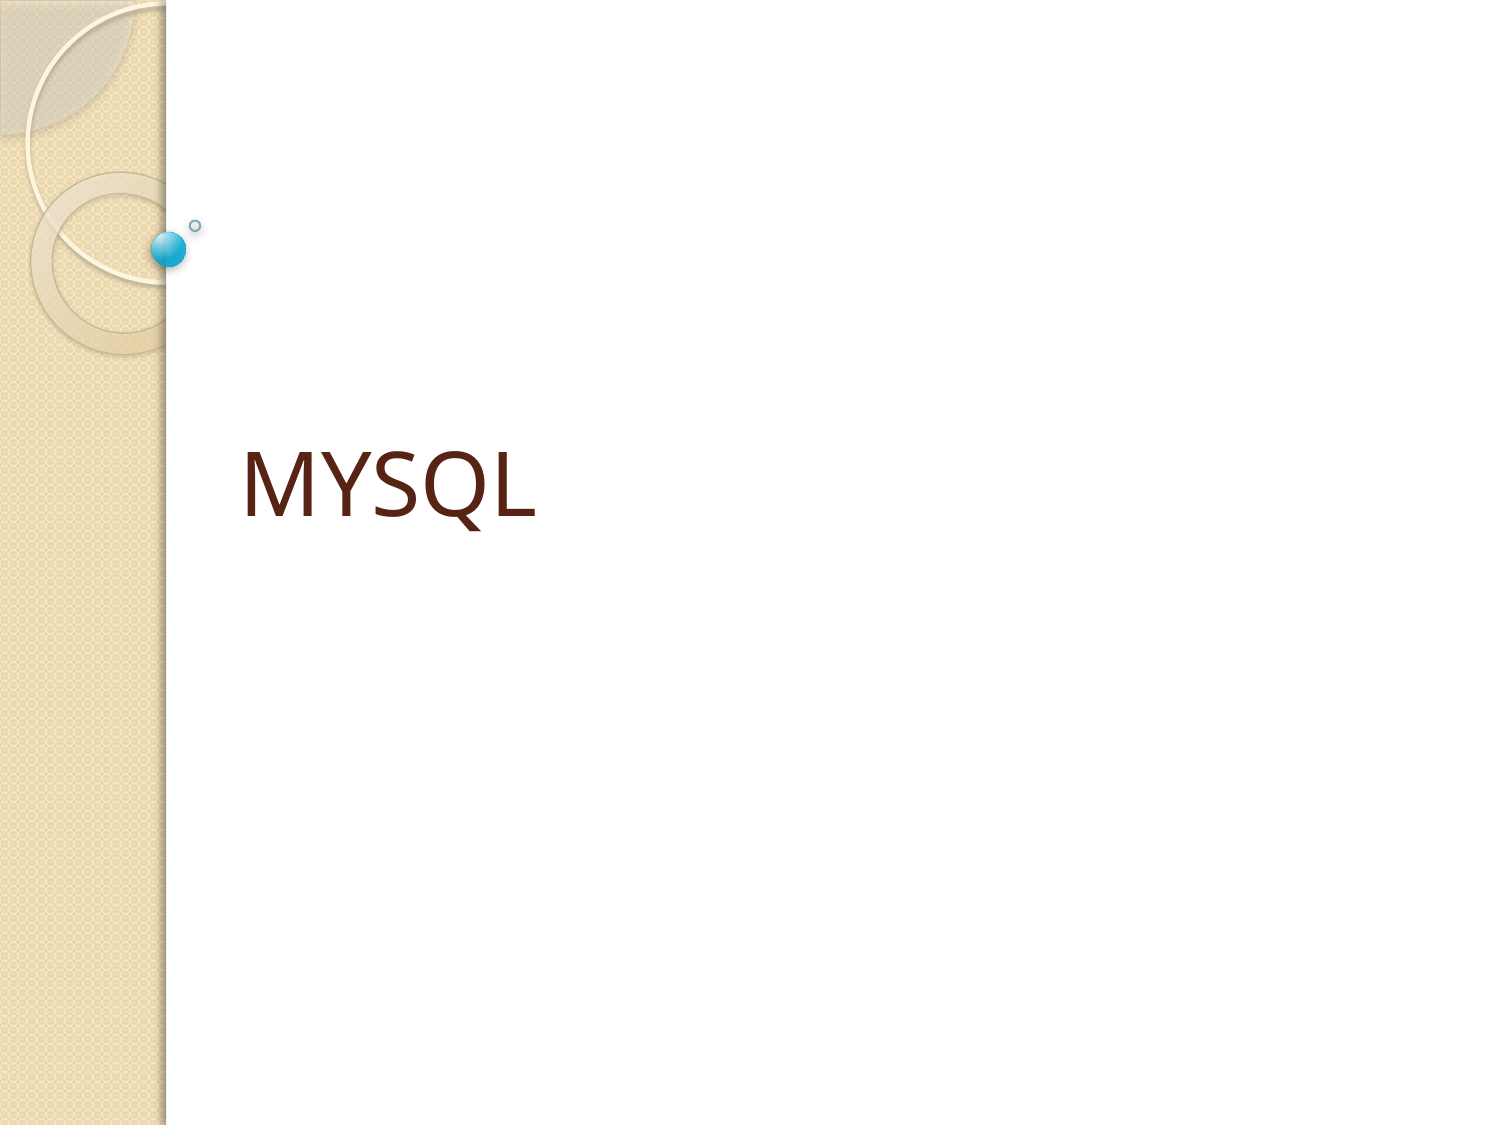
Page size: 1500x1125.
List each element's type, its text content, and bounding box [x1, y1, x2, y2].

title MYSQL [225, 299, 1440, 542]
